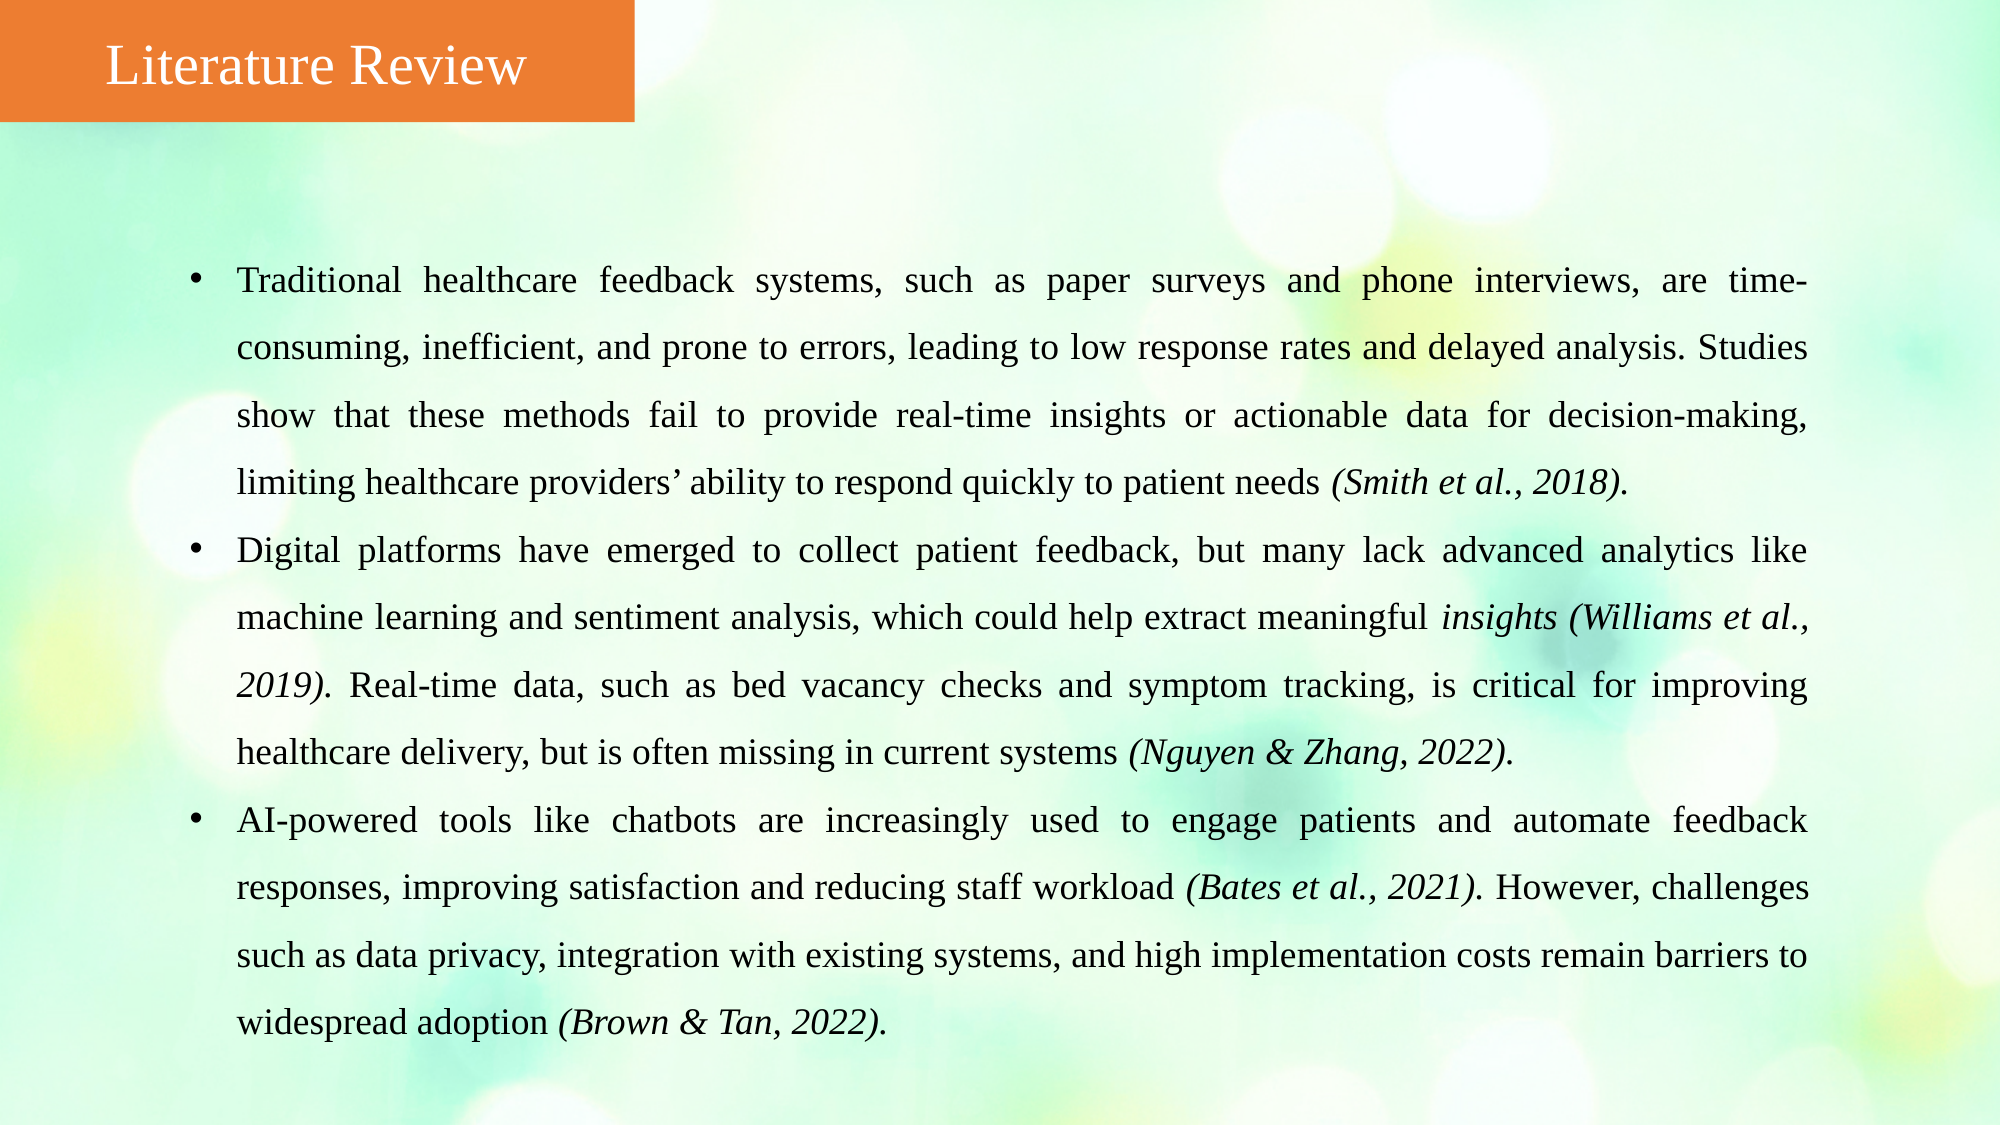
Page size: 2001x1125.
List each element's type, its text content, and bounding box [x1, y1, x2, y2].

text_box Traditional healthcare feedback systems, such as paper surveys and phone interviews, are time-consuming, inefficient, and prone to errors, leading to low response rates and delayed analysis. Studies show that these methods fail to provide real-time insights or actionable data for decision-making, limiting healthcare providers’ ability to respond quickly to patient needs (Smith et al., 2018). Digital platforms have emerged to collect patient feedback, but many lack advanced analytics like machine learning and sentiment analysis, which could help extract meaningful insights (Williams et al., 2019). Real-time data, such as bed vacancy checks and symptom tracking, is critical for improving healthcare delivery, but is often missing in current systems (Nguyen & Zhang, 2022). AI-powered tools like chatbots are increasingly used to engage patients and automate feedback responses, improving satisfaction and reducing staff workload (Bates et al., 2021). However, challenges such as data privacy, integration with existing systems, and high implementation costs remain barriers to widespread adoption (Brown & Tan, 2022). [174, 224, 1825, 1050]
text_box Literature Review [0, 0, 637, 124]
